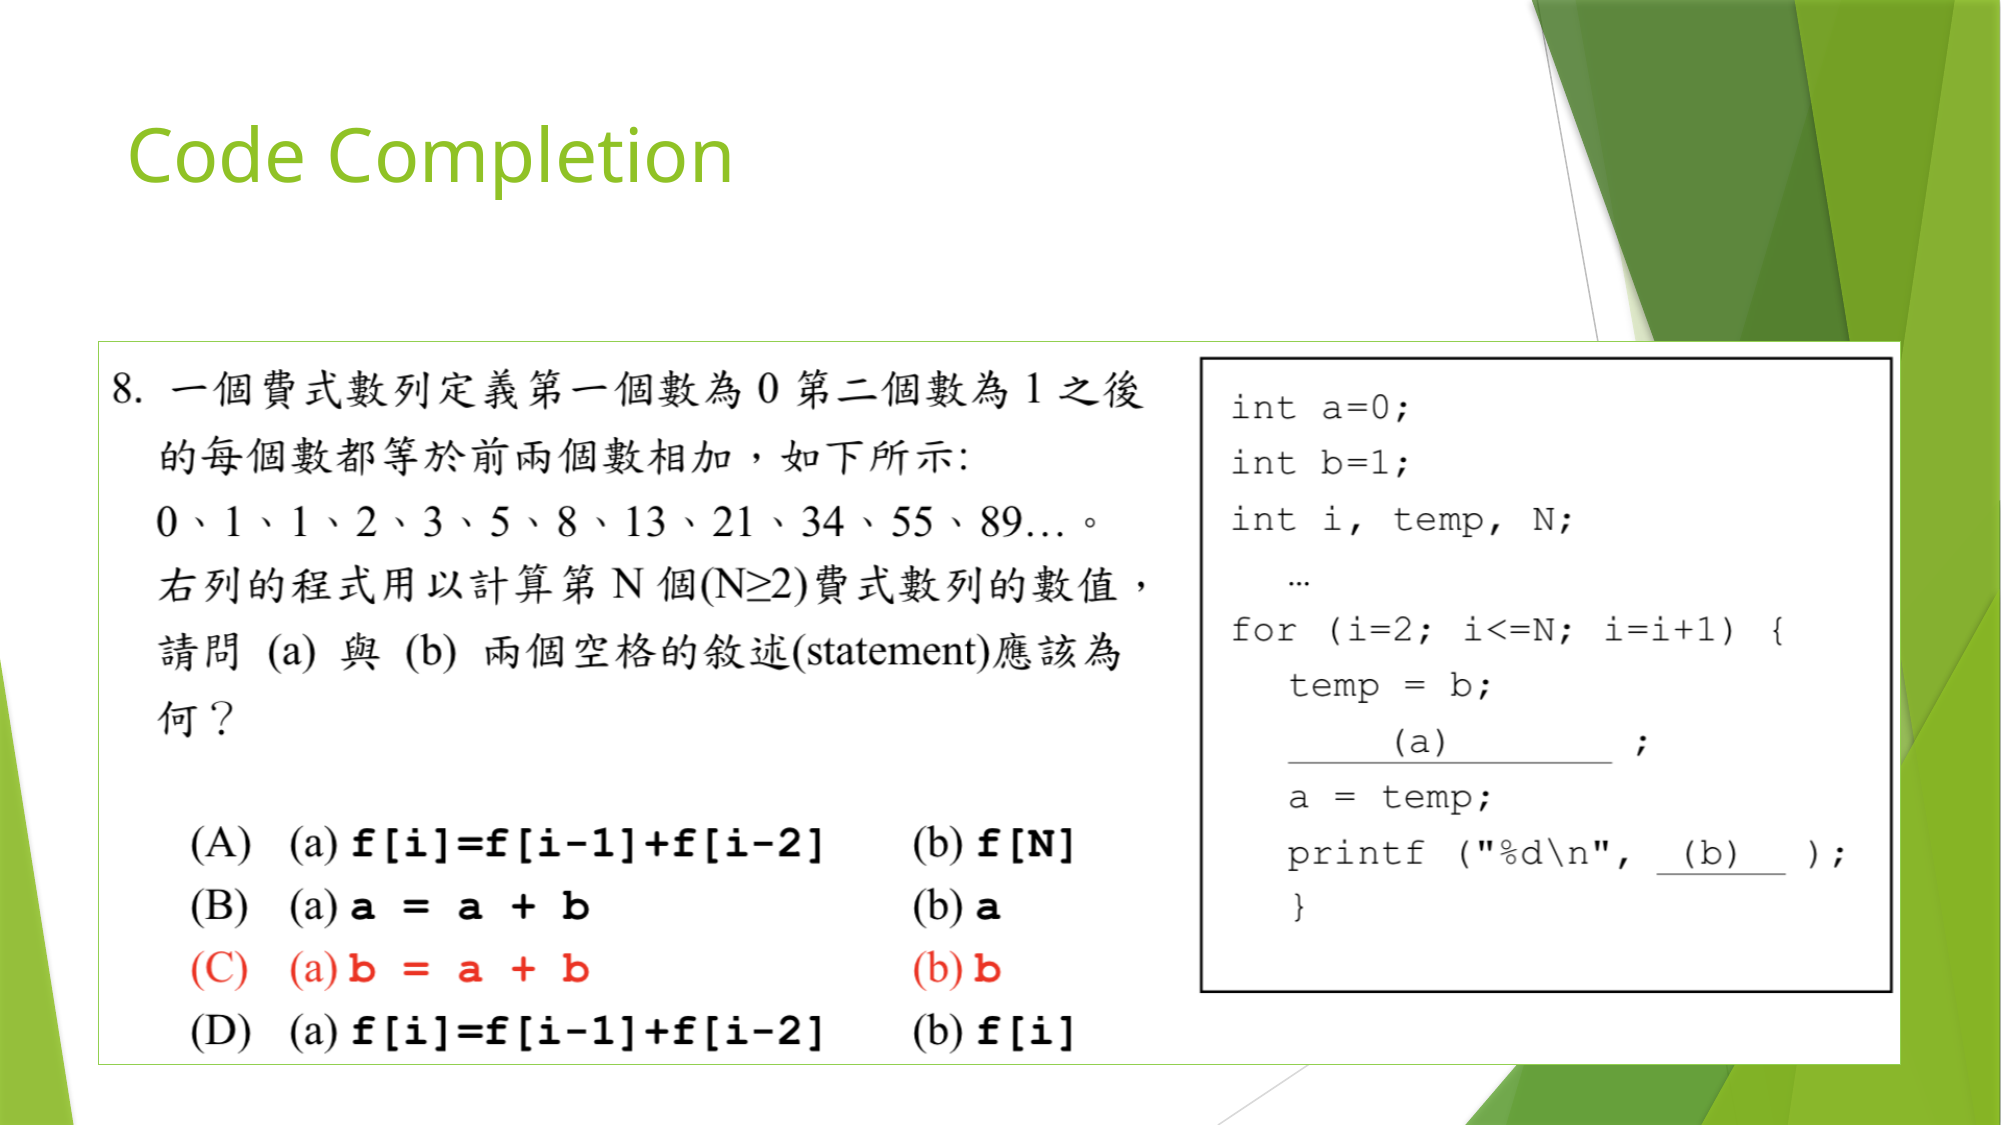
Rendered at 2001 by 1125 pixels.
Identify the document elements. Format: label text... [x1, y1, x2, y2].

picture [98, 341, 1902, 1066]
title Code Completion [111, 99, 1522, 317]
